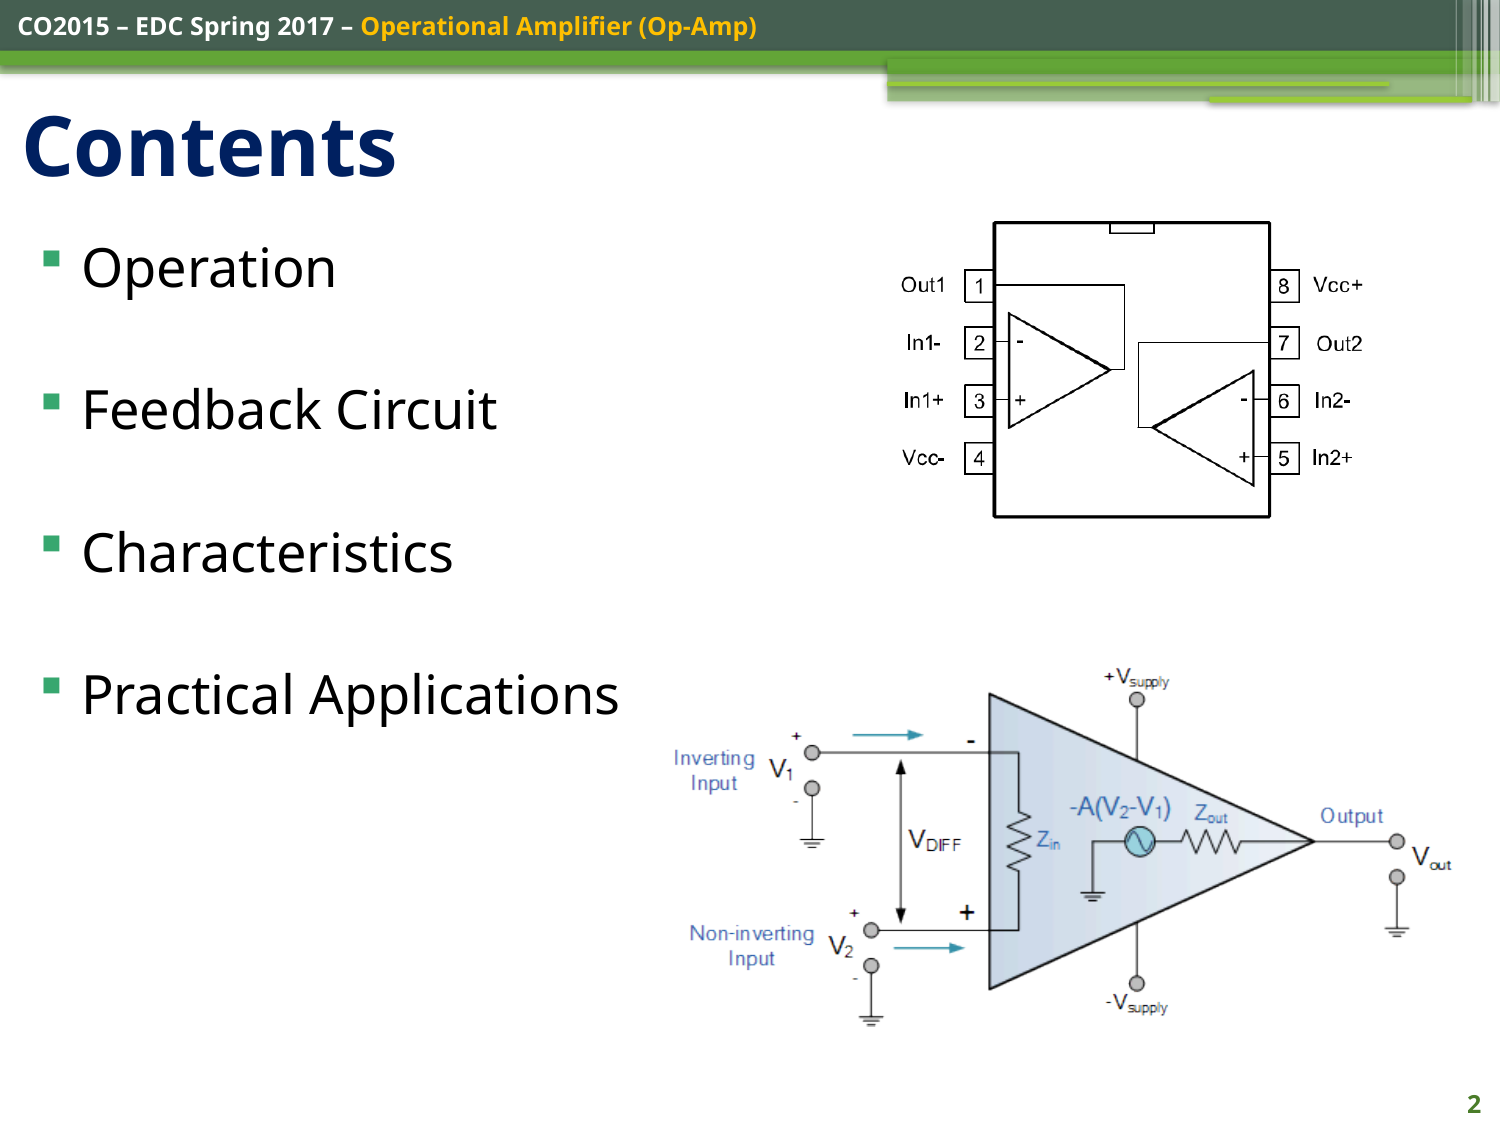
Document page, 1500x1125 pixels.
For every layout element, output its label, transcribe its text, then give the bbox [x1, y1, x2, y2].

text_box Operation Feedback Circuit Characteristics Practical Applications [6, 225, 1485, 1079]
text_box Contents [6, 77, 1485, 209]
picture [674, 662, 1453, 1027]
picture [883, 208, 1377, 542]
